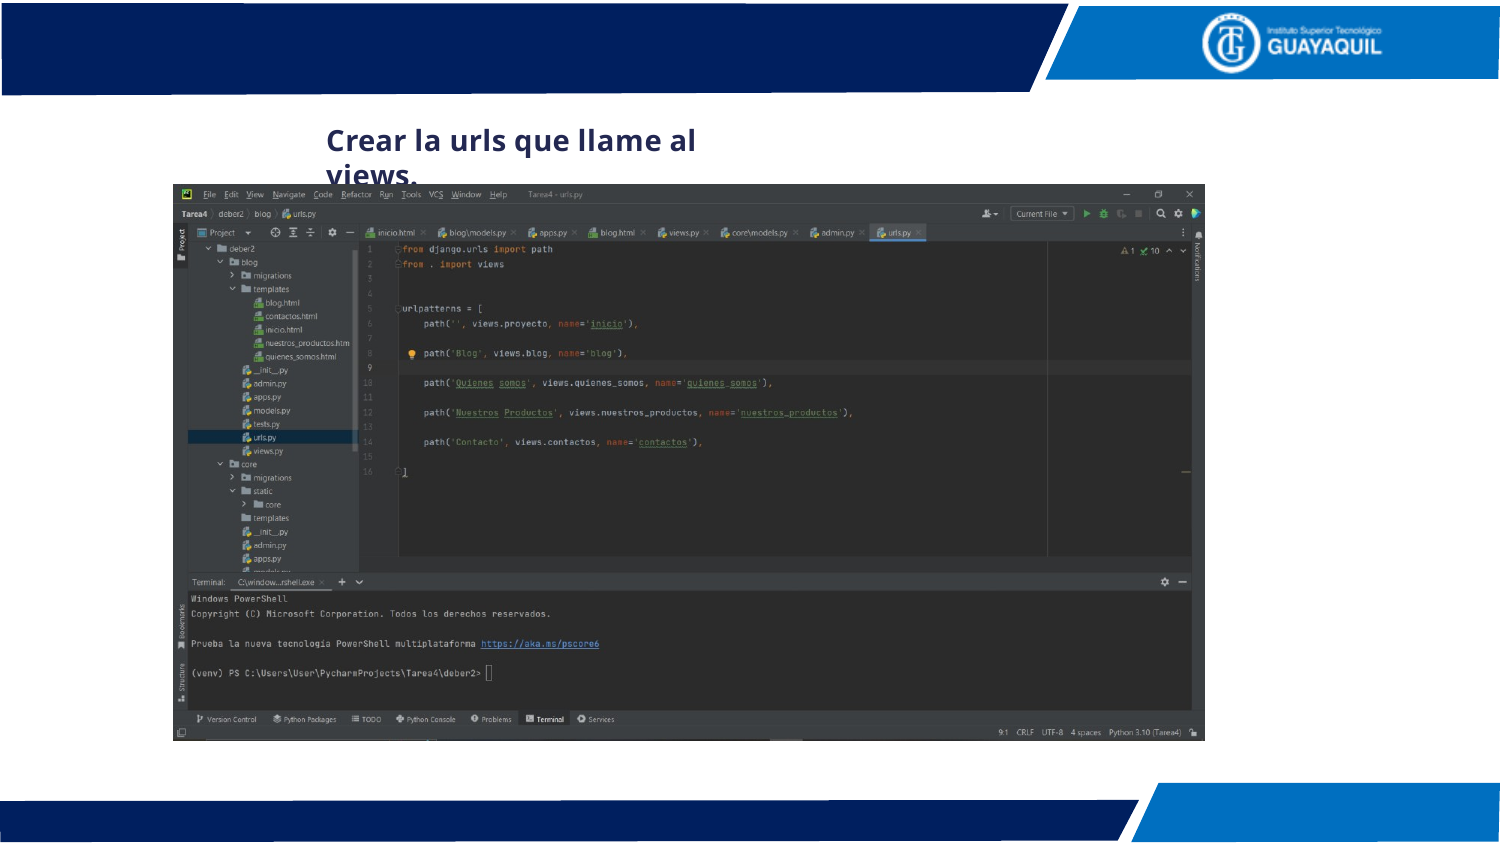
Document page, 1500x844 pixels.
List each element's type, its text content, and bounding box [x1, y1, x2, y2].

picture [1198, 10, 1386, 77]
picture [173, 184, 1206, 741]
text_box Crear la urls que llame al views. [324, 119, 789, 182]
